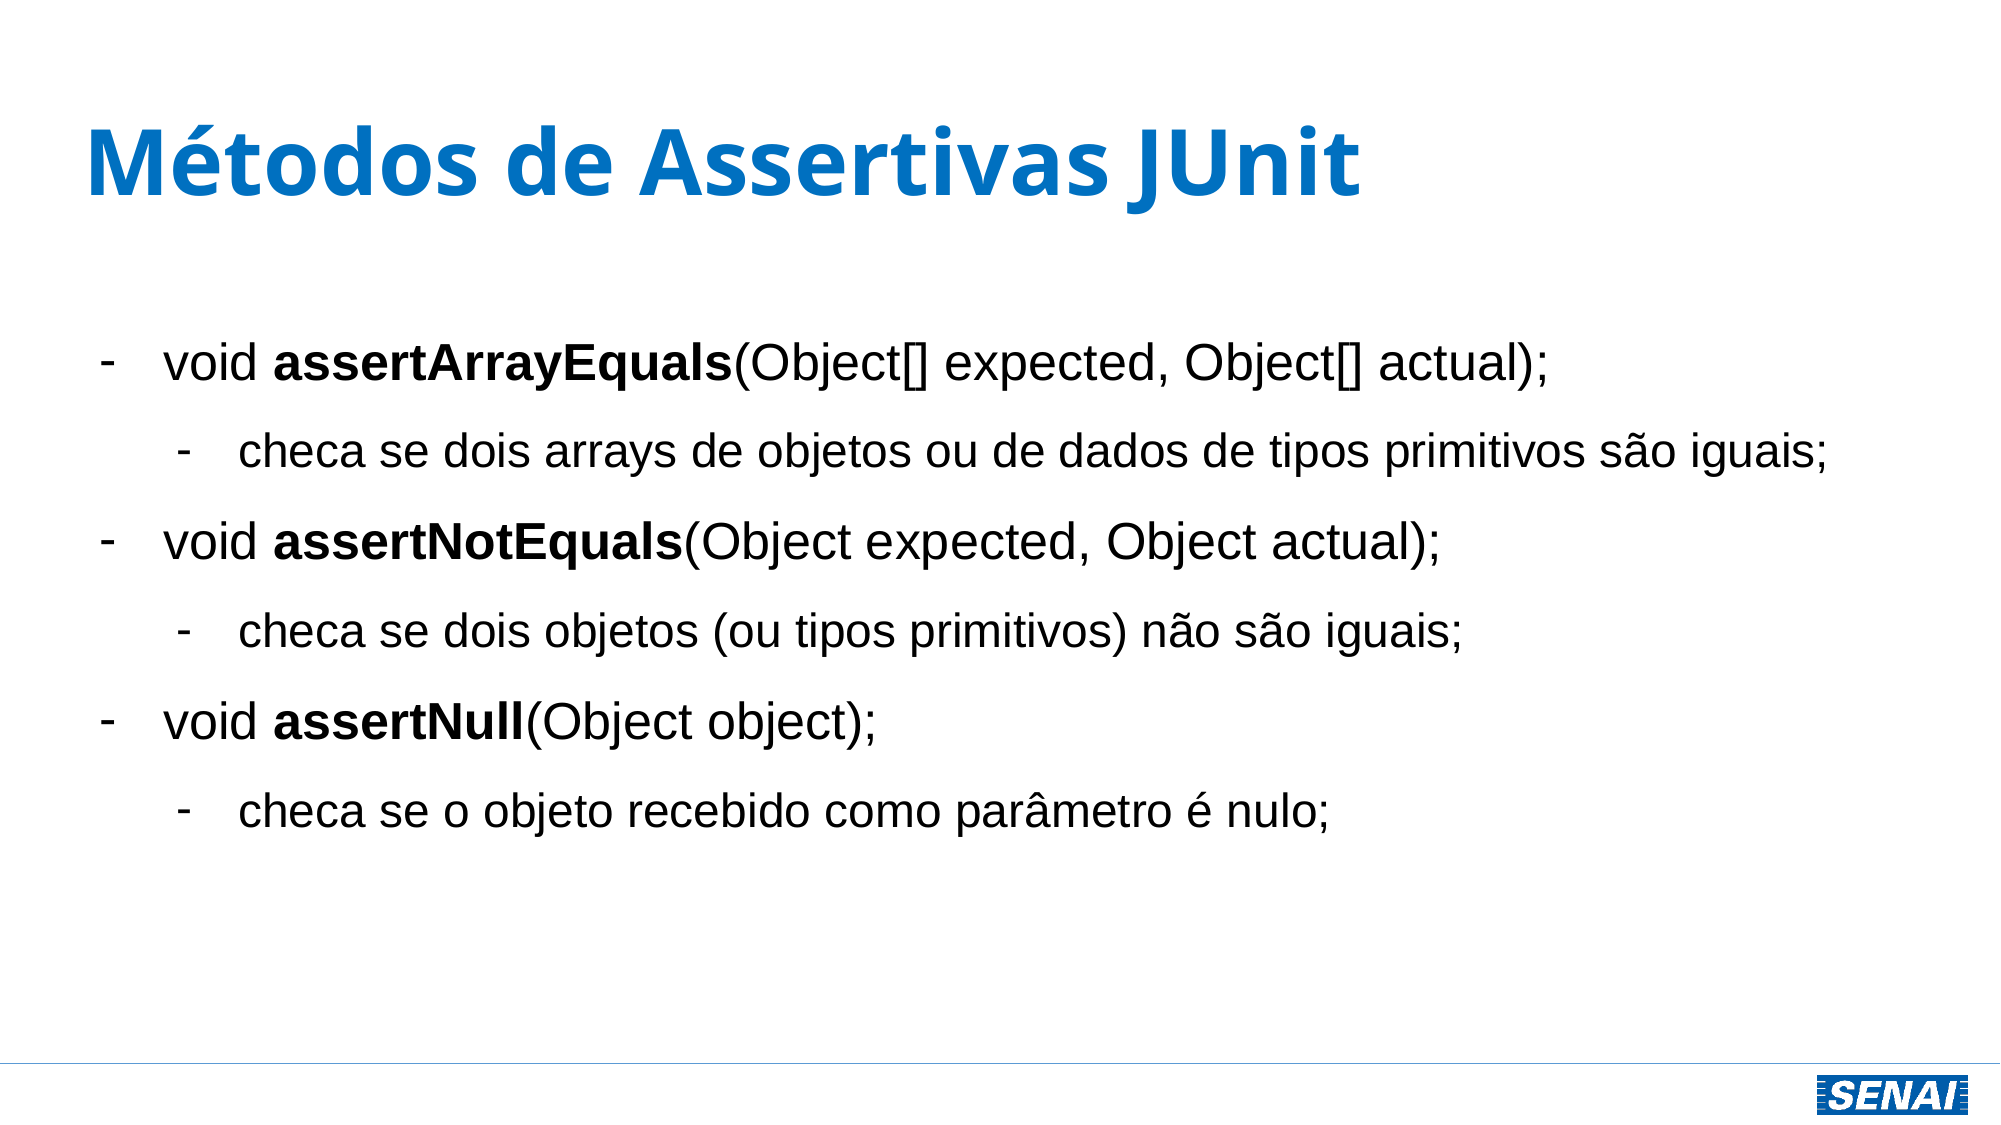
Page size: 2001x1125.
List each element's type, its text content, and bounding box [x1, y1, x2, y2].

title Métodos de Assertivas JUnit [68, 97, 1932, 234]
picture [1817, 1075, 1968, 1115]
list void assertArrayEquals(Object[] expected, Object[] actual); checa se dois arrays de objetos ou de dados de tipos primitivos são iguais; void assertNotEquals(Object expected, Object actual); checa se dois objetos (ou tipos primitivos) não são iguais; void assertNull(Object object); checa se o objeto recebido como parâmetro é nulo; [68, 298, 1932, 1000]
